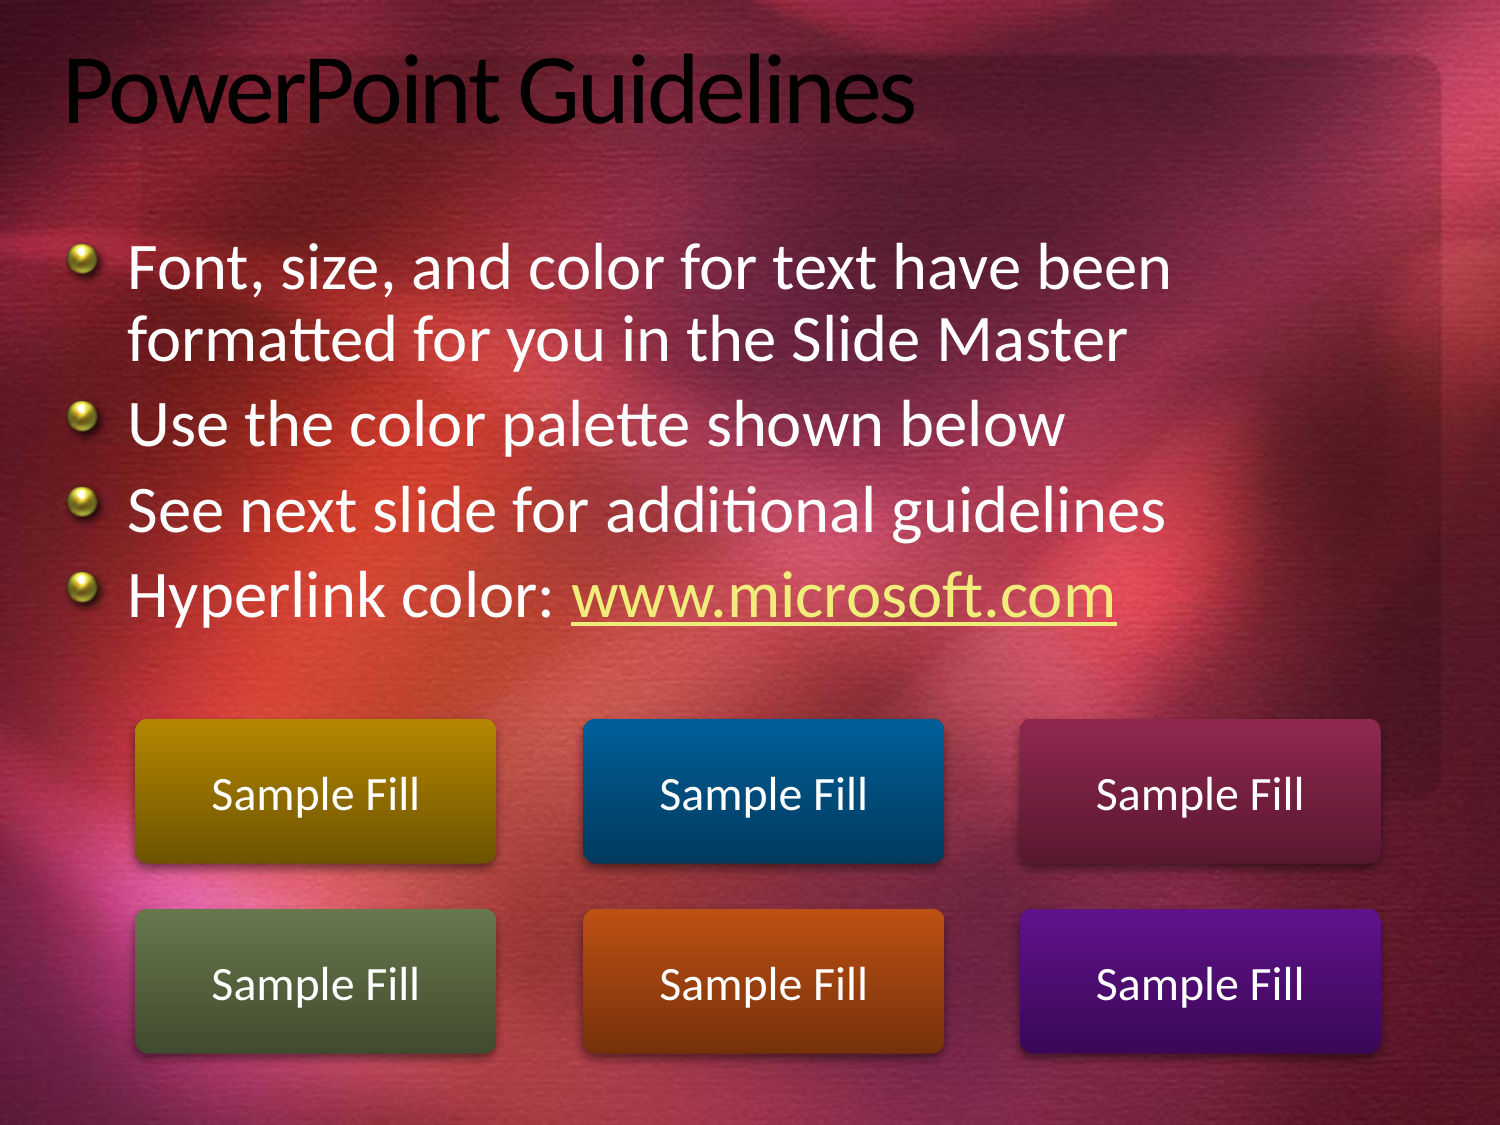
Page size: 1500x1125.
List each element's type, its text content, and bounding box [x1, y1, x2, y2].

text_box Sample Fill [135, 718, 497, 864]
picture [0, 0, 1500, 1125]
text_box Sample Fill [135, 908, 497, 1054]
text_box Sample Fill [1019, 908, 1381, 1054]
title PowerPoint Guidelines [62, 37, 1438, 147]
text_box Sample Fill [583, 908, 945, 1054]
list Font, size, and color for text have been formatted for you in the Slide Master Use the color palette shown below See next slide for additional guidelines Hyperlink color: www.microsoft.com [62, 231, 1438, 650]
text_box Sample Fill [583, 718, 945, 864]
text_box Sample Fill [1019, 718, 1381, 864]
